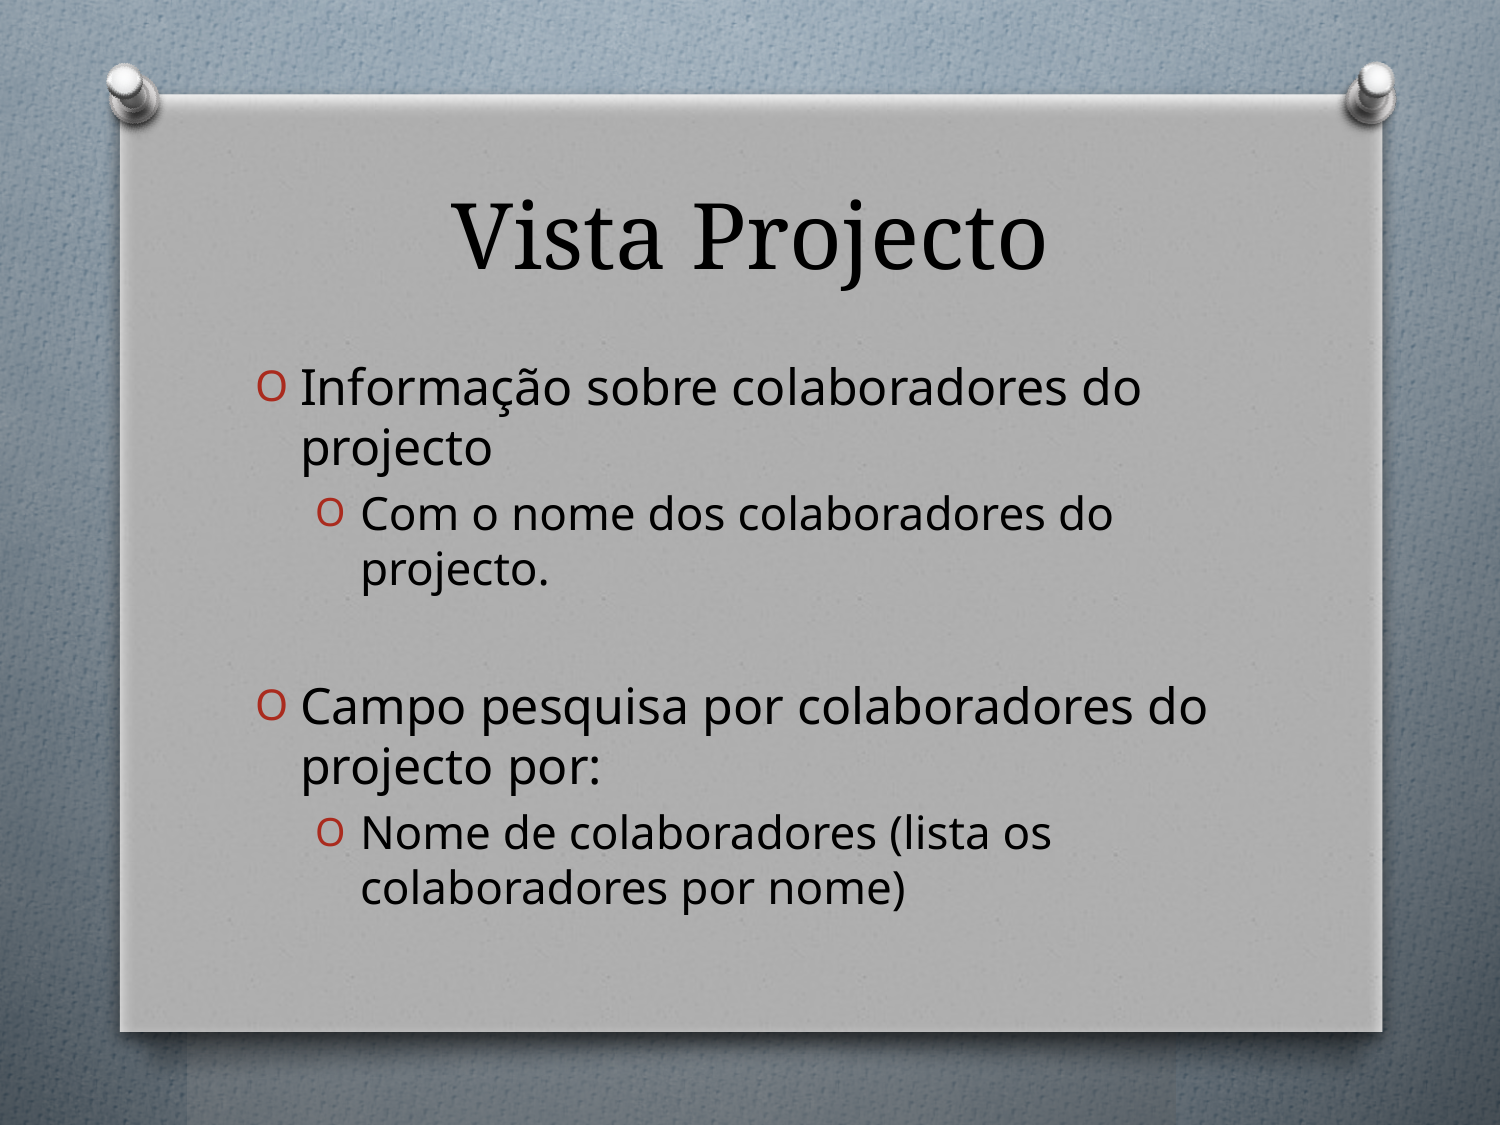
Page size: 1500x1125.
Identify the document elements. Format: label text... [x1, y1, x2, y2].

picture [75, 29, 198, 153]
title Vista Projecto [179, 134, 1323, 332]
picture [1317, 35, 1439, 156]
list Informação sobre colaboradores do projecto Com o nome dos colaboradores do projecto. Campo pesquisa por colaboradores do projecto por: Nome de colaboradores (lista os colaboradores por nome) [240, 347, 1257, 939]
